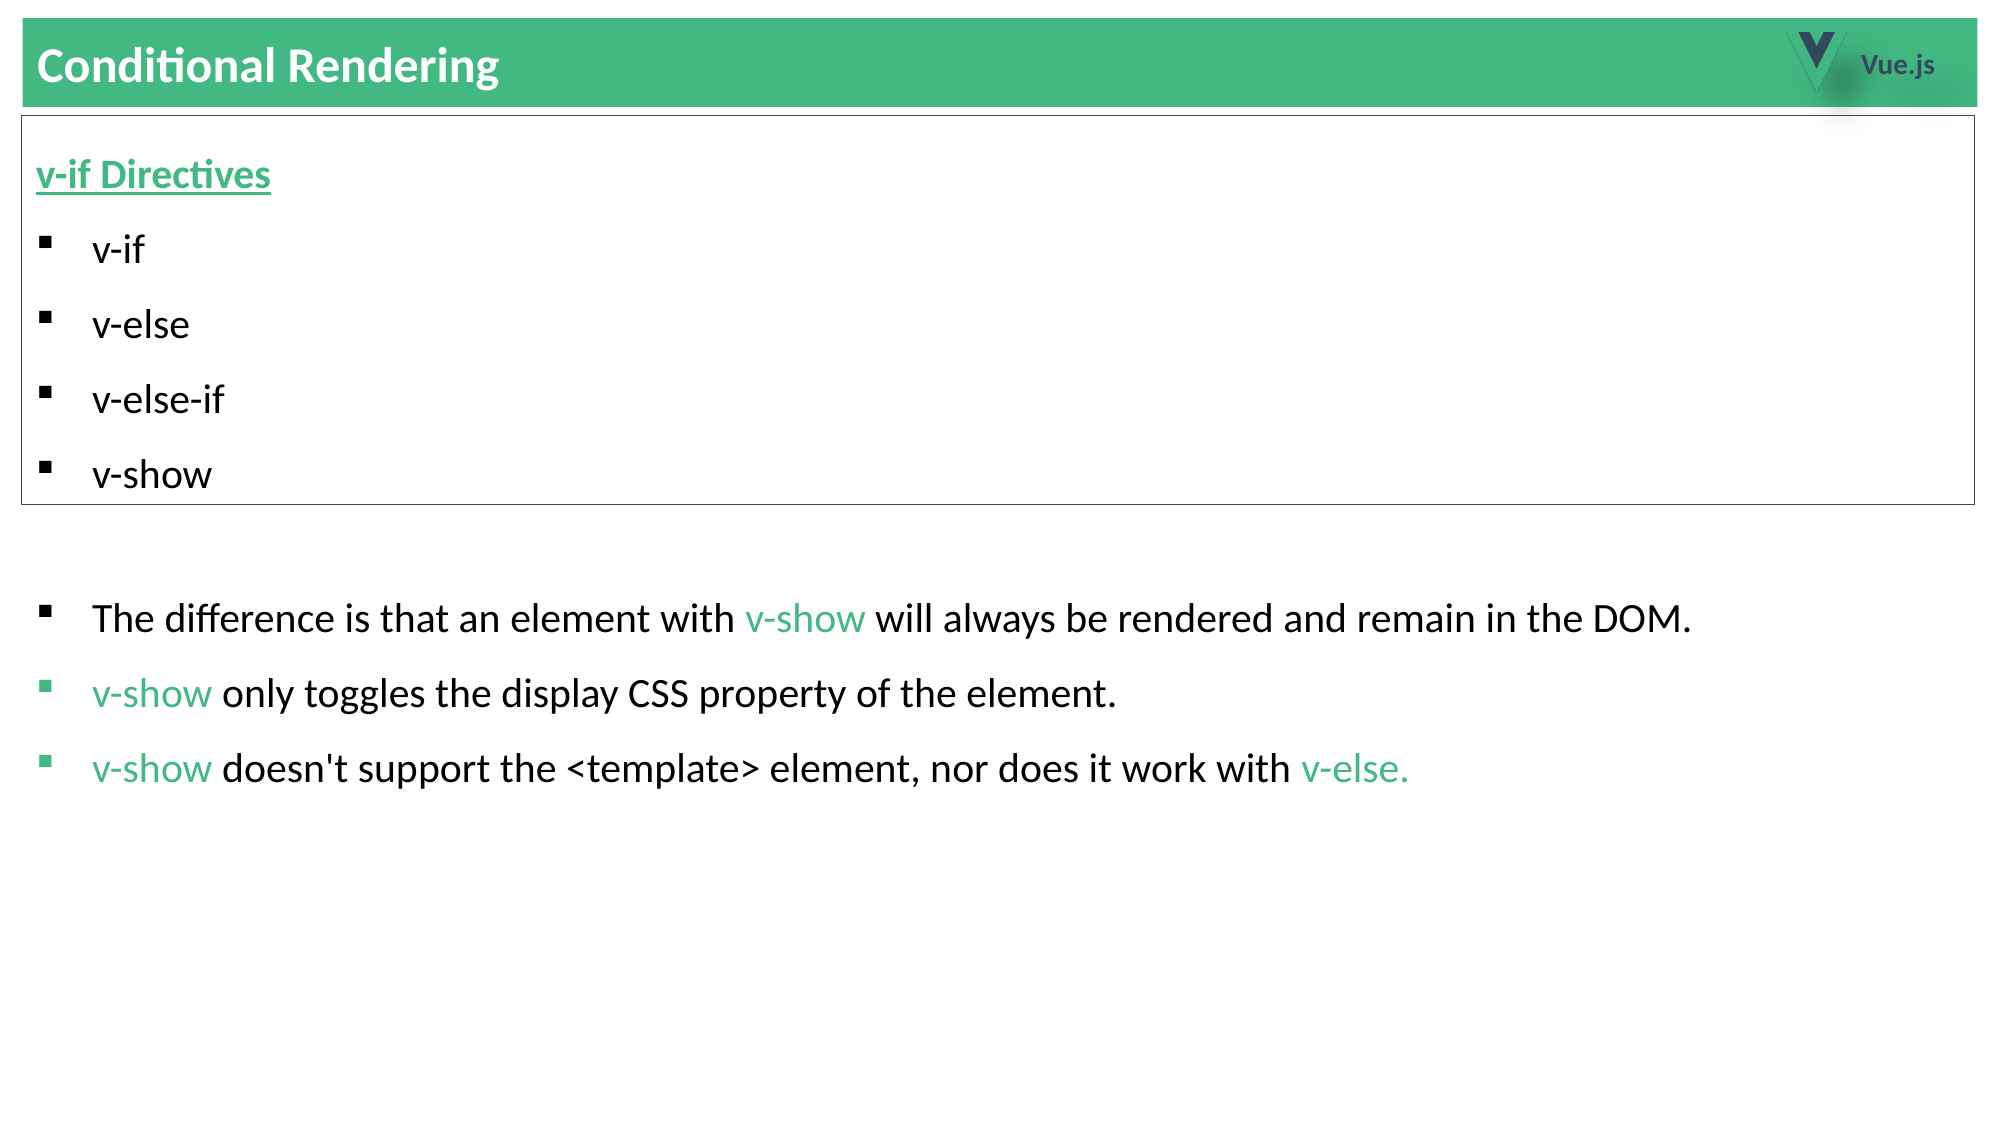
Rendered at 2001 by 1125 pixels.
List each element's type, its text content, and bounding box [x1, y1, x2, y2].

text_box v-if Directives v-if v-else v-else-if v-show [21, 114, 1975, 505]
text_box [22, 17, 1978, 107]
text_box The difference is that an element with v-show will always be rendered and remain in the DOM. v-show only toggles the display CSS property of the element. v-show doesn't support the <template> element, nor does it work with v-else. [21, 558, 1975, 799]
